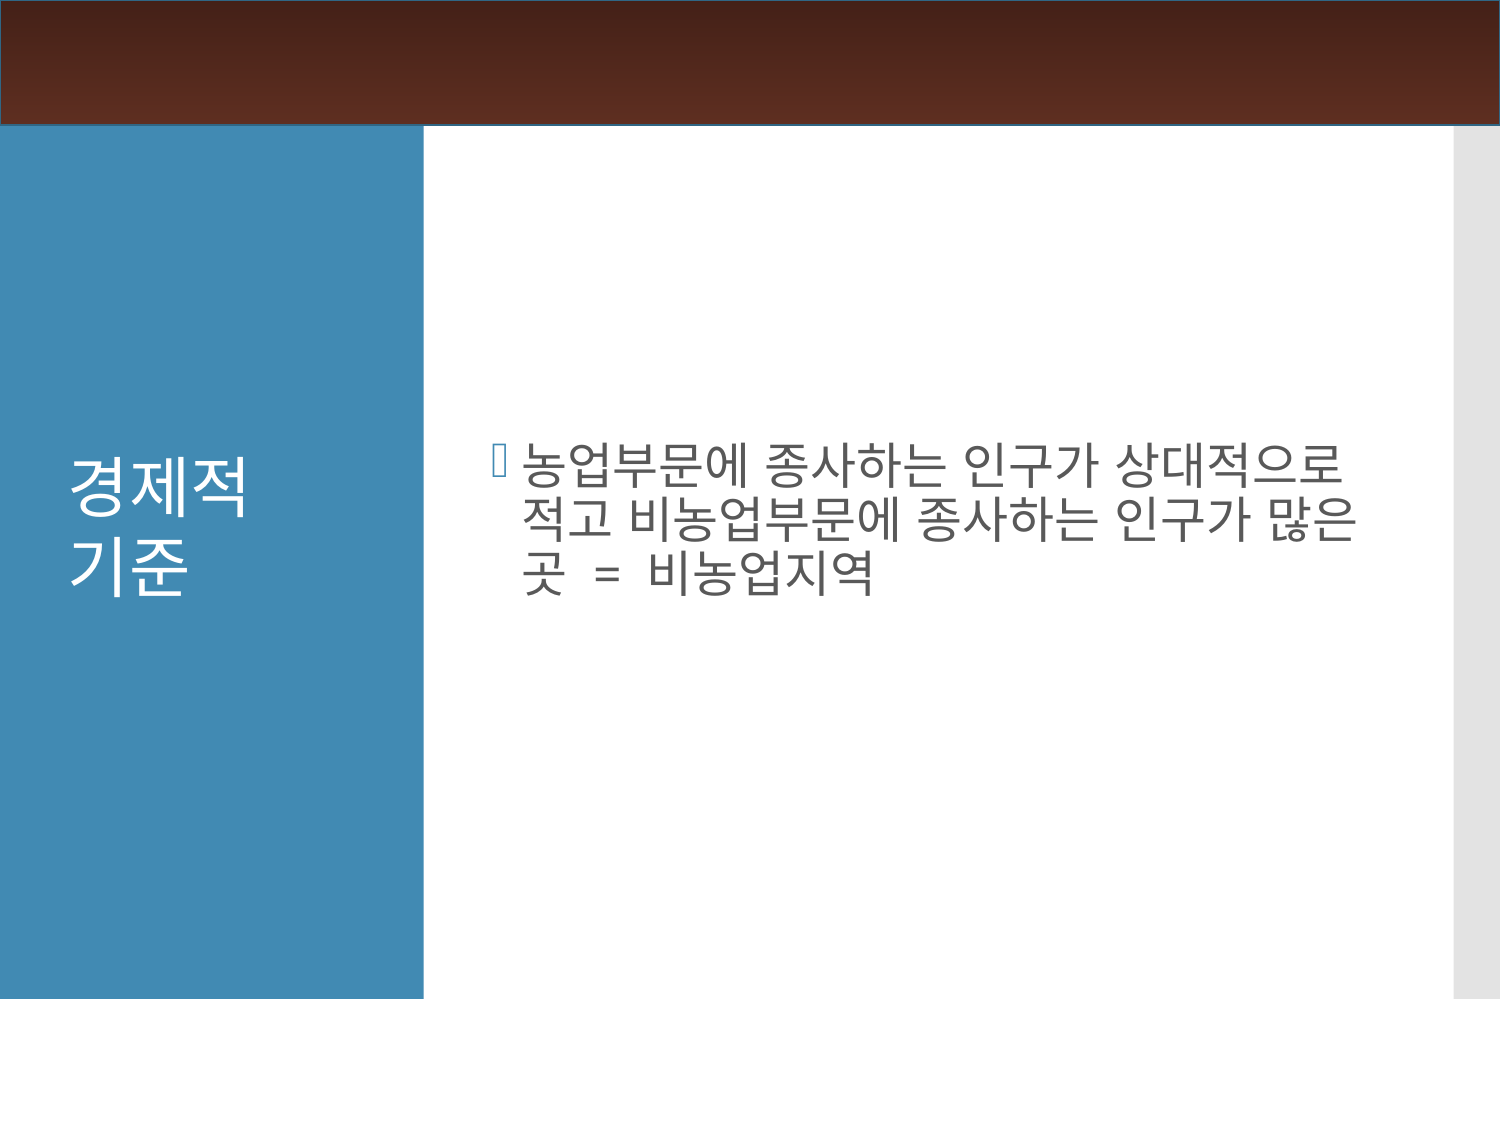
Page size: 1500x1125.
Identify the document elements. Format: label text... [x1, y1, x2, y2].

text_box [0, 0, 1500, 126]
list 농업부문에 종사하는 인구가 상대적으로 적고 비농업부문에 종사하는 인구가 많은 곳 = 비농업지역 [476, 141, 1376, 982]
text_box 경제적 기준 [53, 438, 420, 613]
